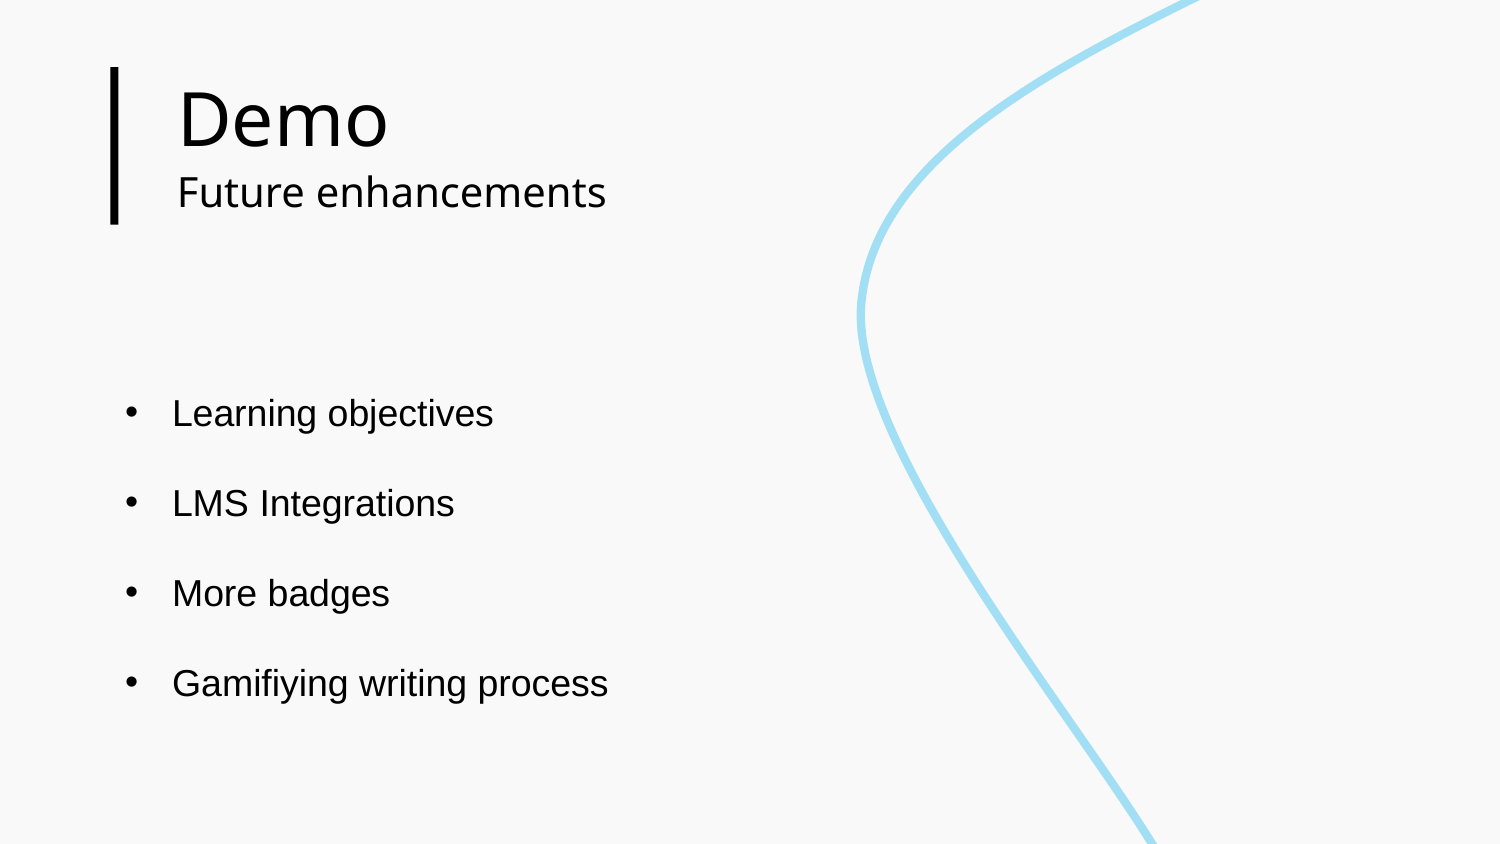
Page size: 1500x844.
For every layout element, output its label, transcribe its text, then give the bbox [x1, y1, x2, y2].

text_box Future enhancements [171, 162, 841, 219]
text_box [858, 165, 1235, 844]
text_box Learning objectives LMS Integrations More badges Gamifiying writing process [110, 381, 772, 712]
text_box [110, 67, 119, 225]
text_box Demo [171, 68, 1307, 165]
text_box [1057, 0, 1250, 68]
